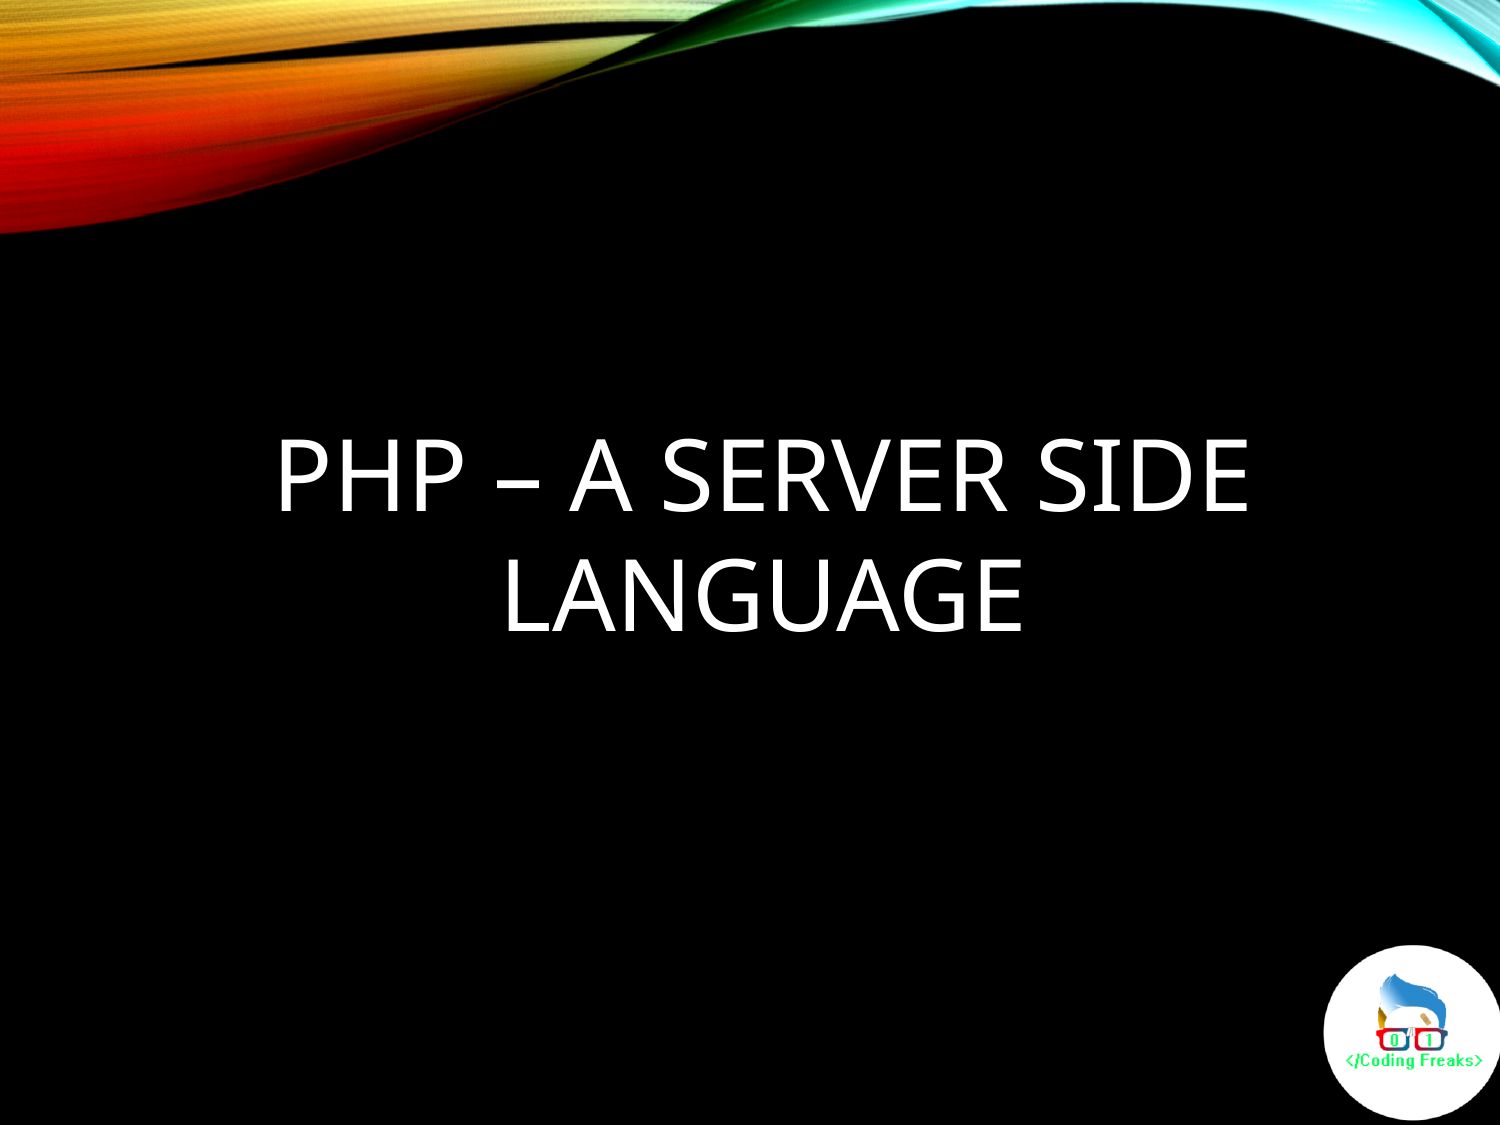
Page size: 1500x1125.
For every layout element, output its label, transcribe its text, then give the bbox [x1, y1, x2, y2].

picture [1315, 940, 1500, 1125]
title PHP – A Server Side Language [24, 409, 1500, 652]
picture [0, 0, 1500, 237]
